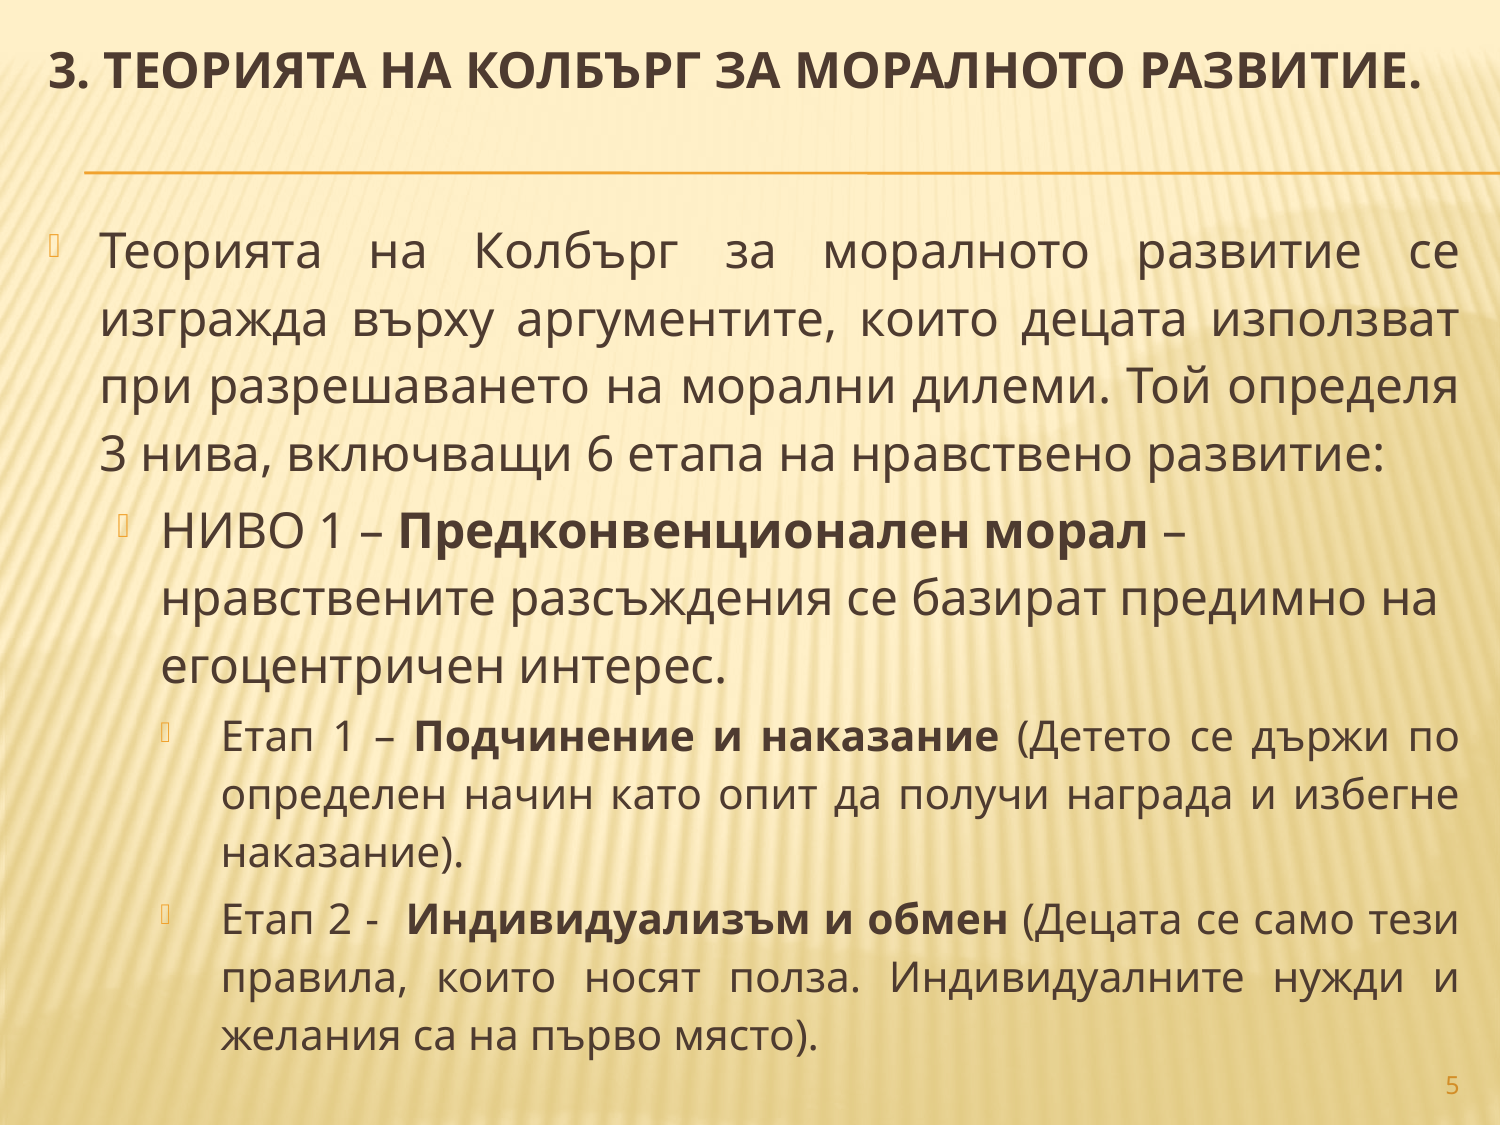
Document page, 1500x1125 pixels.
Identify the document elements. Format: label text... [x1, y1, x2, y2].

list Теорията на Колбърг за моралното развитие се изгражда върху аргументите, които децата използват при разрешаването на морални дилеми. Той определя 3 нива, включващи 6 етапа на нравствено развитие: НИВО 1 – Предконвенционален морал – нравствените разсъждения се базират предимно на егоцентричен интерес. Етап 1 – Подчинение и наказание (Детето се държи по определен начин като опит да получи награда и избегне наказание). Етап 2 - Индивидуализъм и обмен (Децата се само тези правила, които носят полза. Индивидуалните нужди и желания са на първо място). [33, 208, 1475, 1083]
text_box 3. ТЕОРИЯТА НА КОЛБЪРГ ЗА МОРАЛНОТО РАЗВИТИЕ. [33, 30, 1459, 178]
slide_number 5 [1350, 1061, 1475, 1103]
